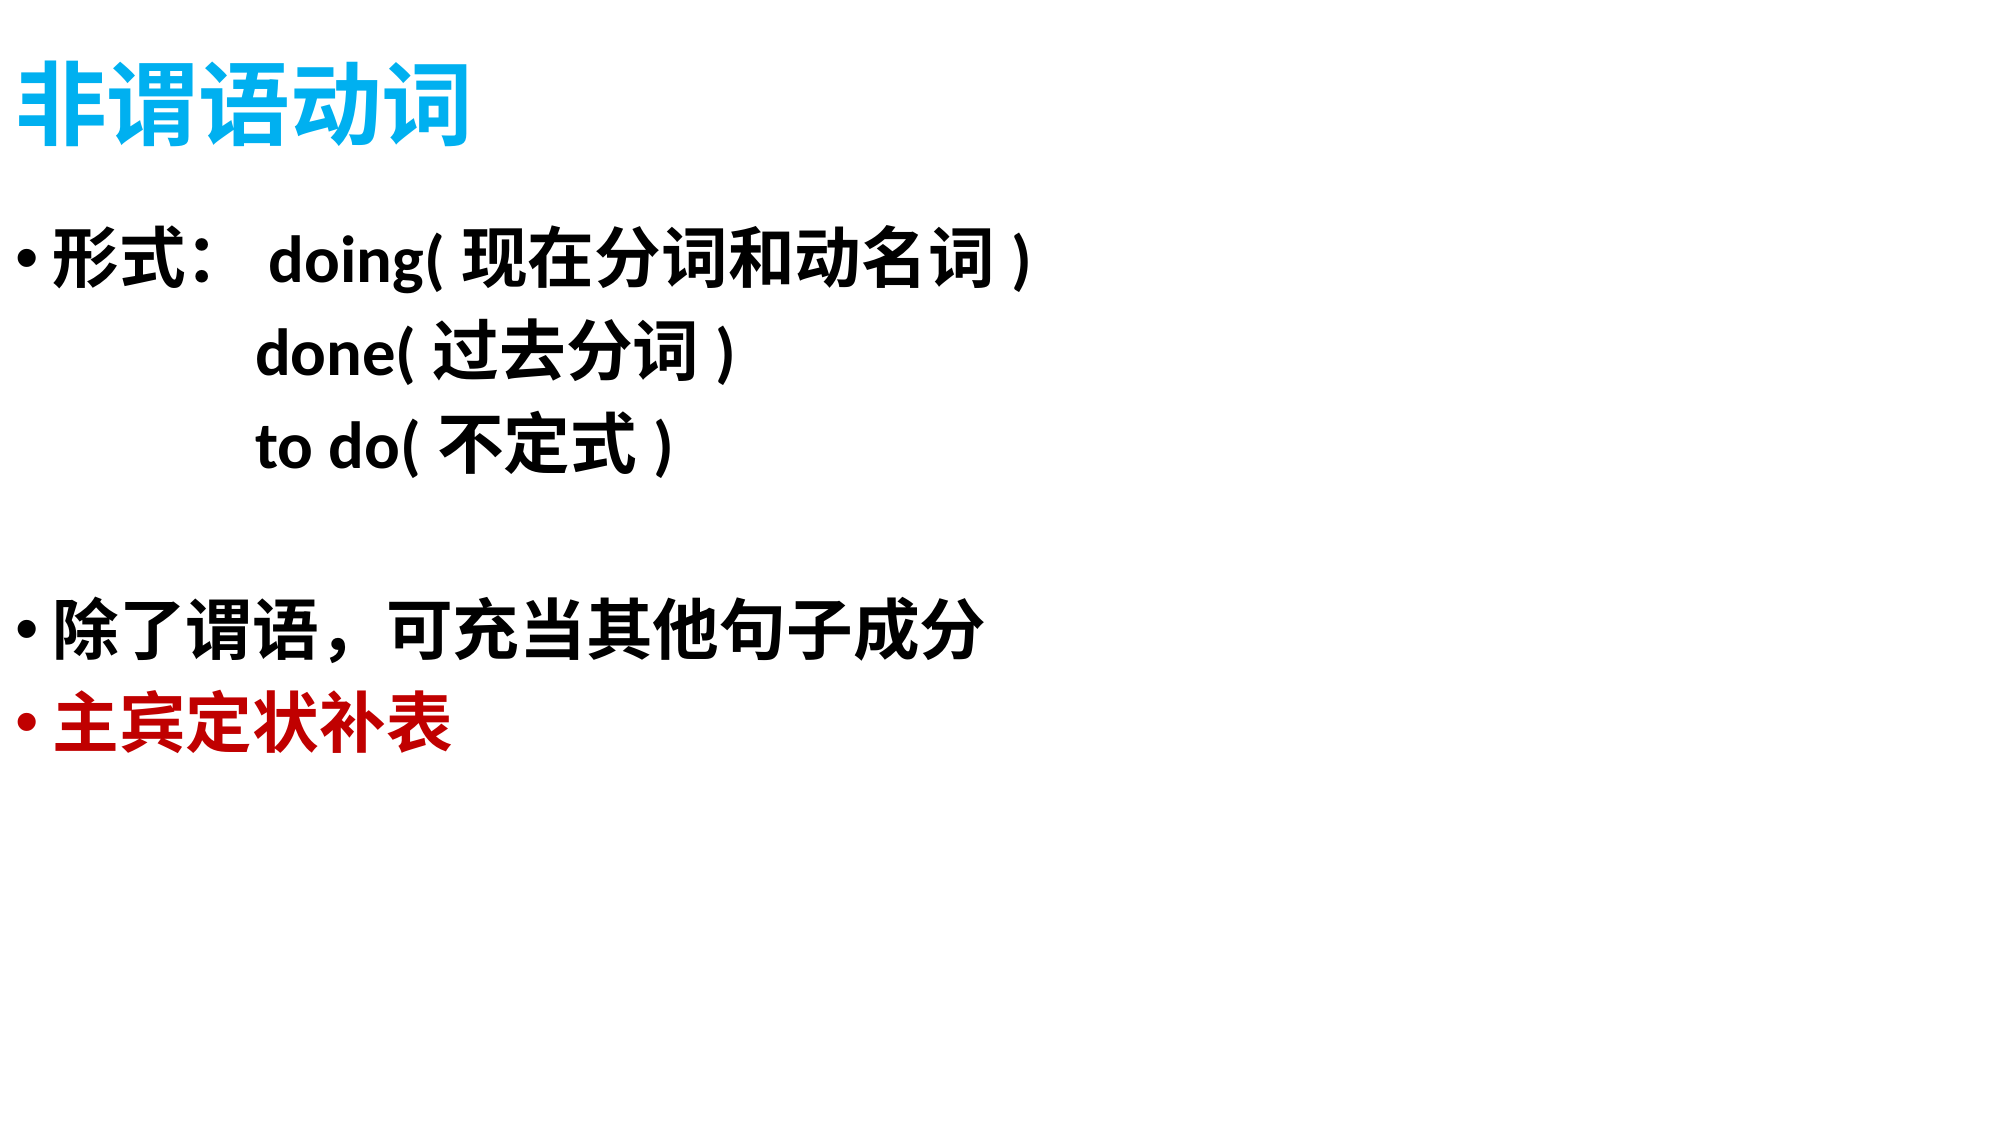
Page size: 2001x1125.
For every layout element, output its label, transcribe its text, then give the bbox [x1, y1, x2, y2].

list 形式：doing(现在分词和动名词) done(过去分词) to do(不定式) 除了谓语，可充当其他句子成分 主宾定状补表 [0, 217, 1725, 932]
title 非谓语动词 [0, 0, 1725, 217]
